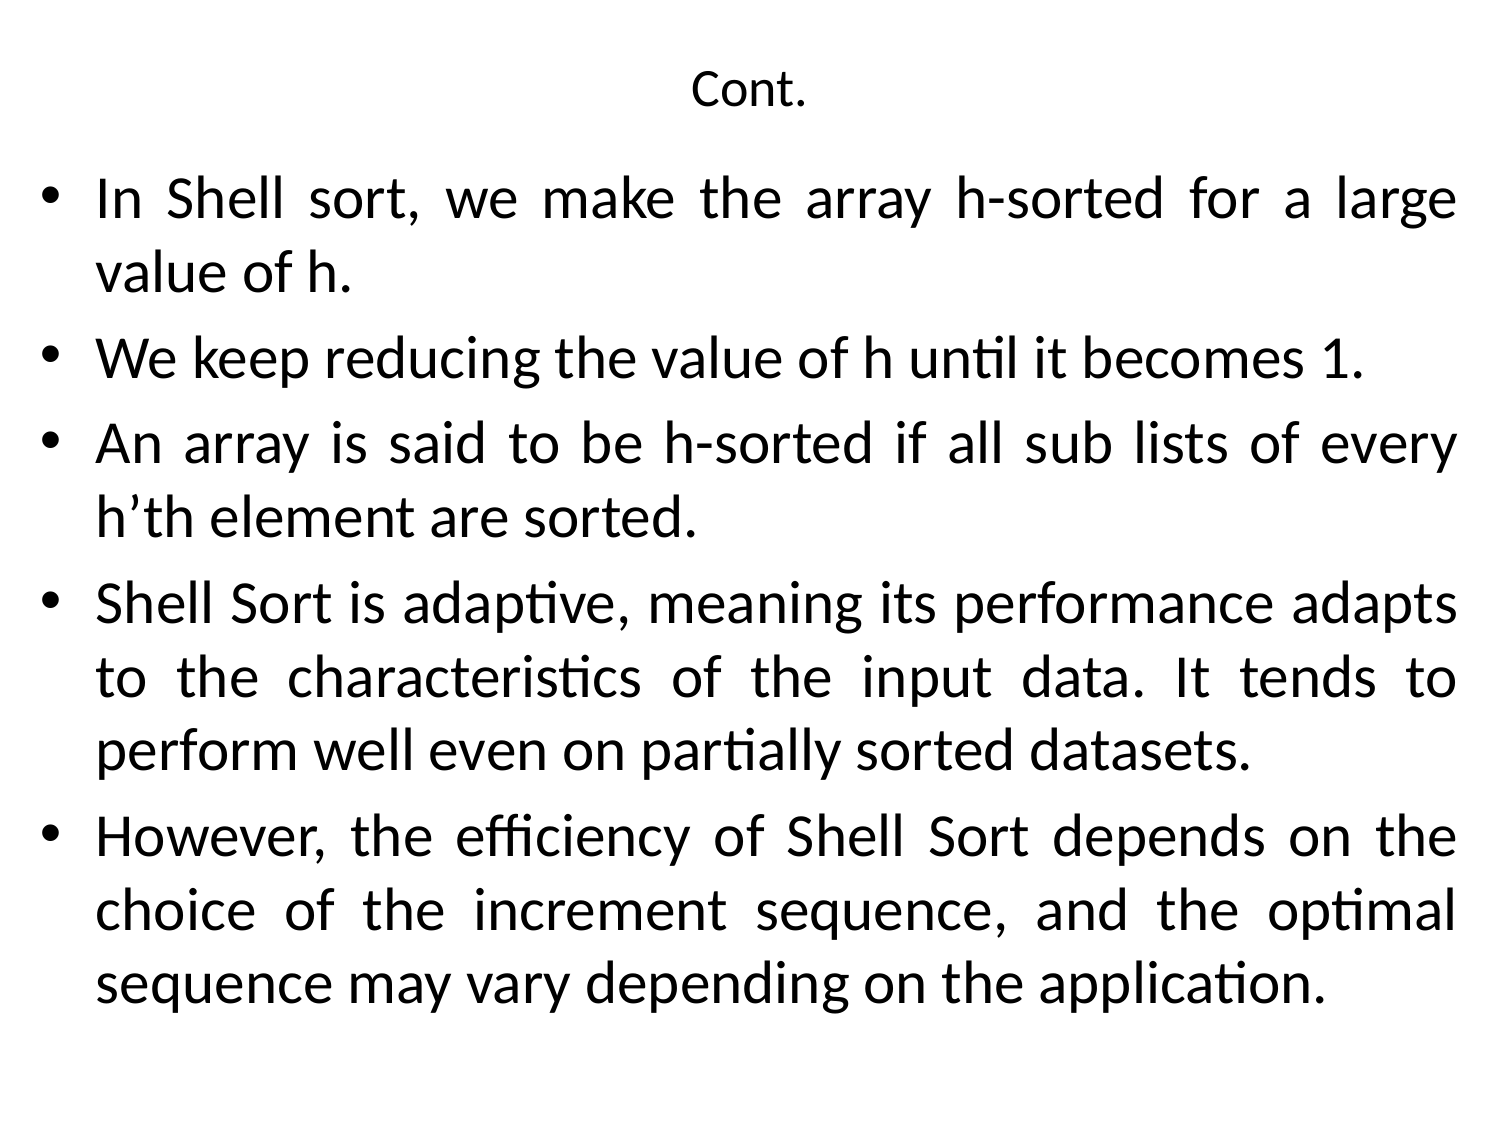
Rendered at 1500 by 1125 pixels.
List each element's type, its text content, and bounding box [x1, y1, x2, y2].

title Cont. [75, 45, 1425, 125]
list In Shell sort, we make the array h-sorted for a large value of h. We keep reducing the value of h until it becomes 1. An array is said to be h-sorted if all sub lists of every h’th element are sorted. Shell Sort is adaptive, meaning its performance adapts to the characteristics of the input data. It tends to perform well even on partially sorted datasets. However, the efficiency of Shell Sort depends on the choice of the increment sequence, and the optimal sequence may vary depending on the application. [24, 149, 1475, 1100]
